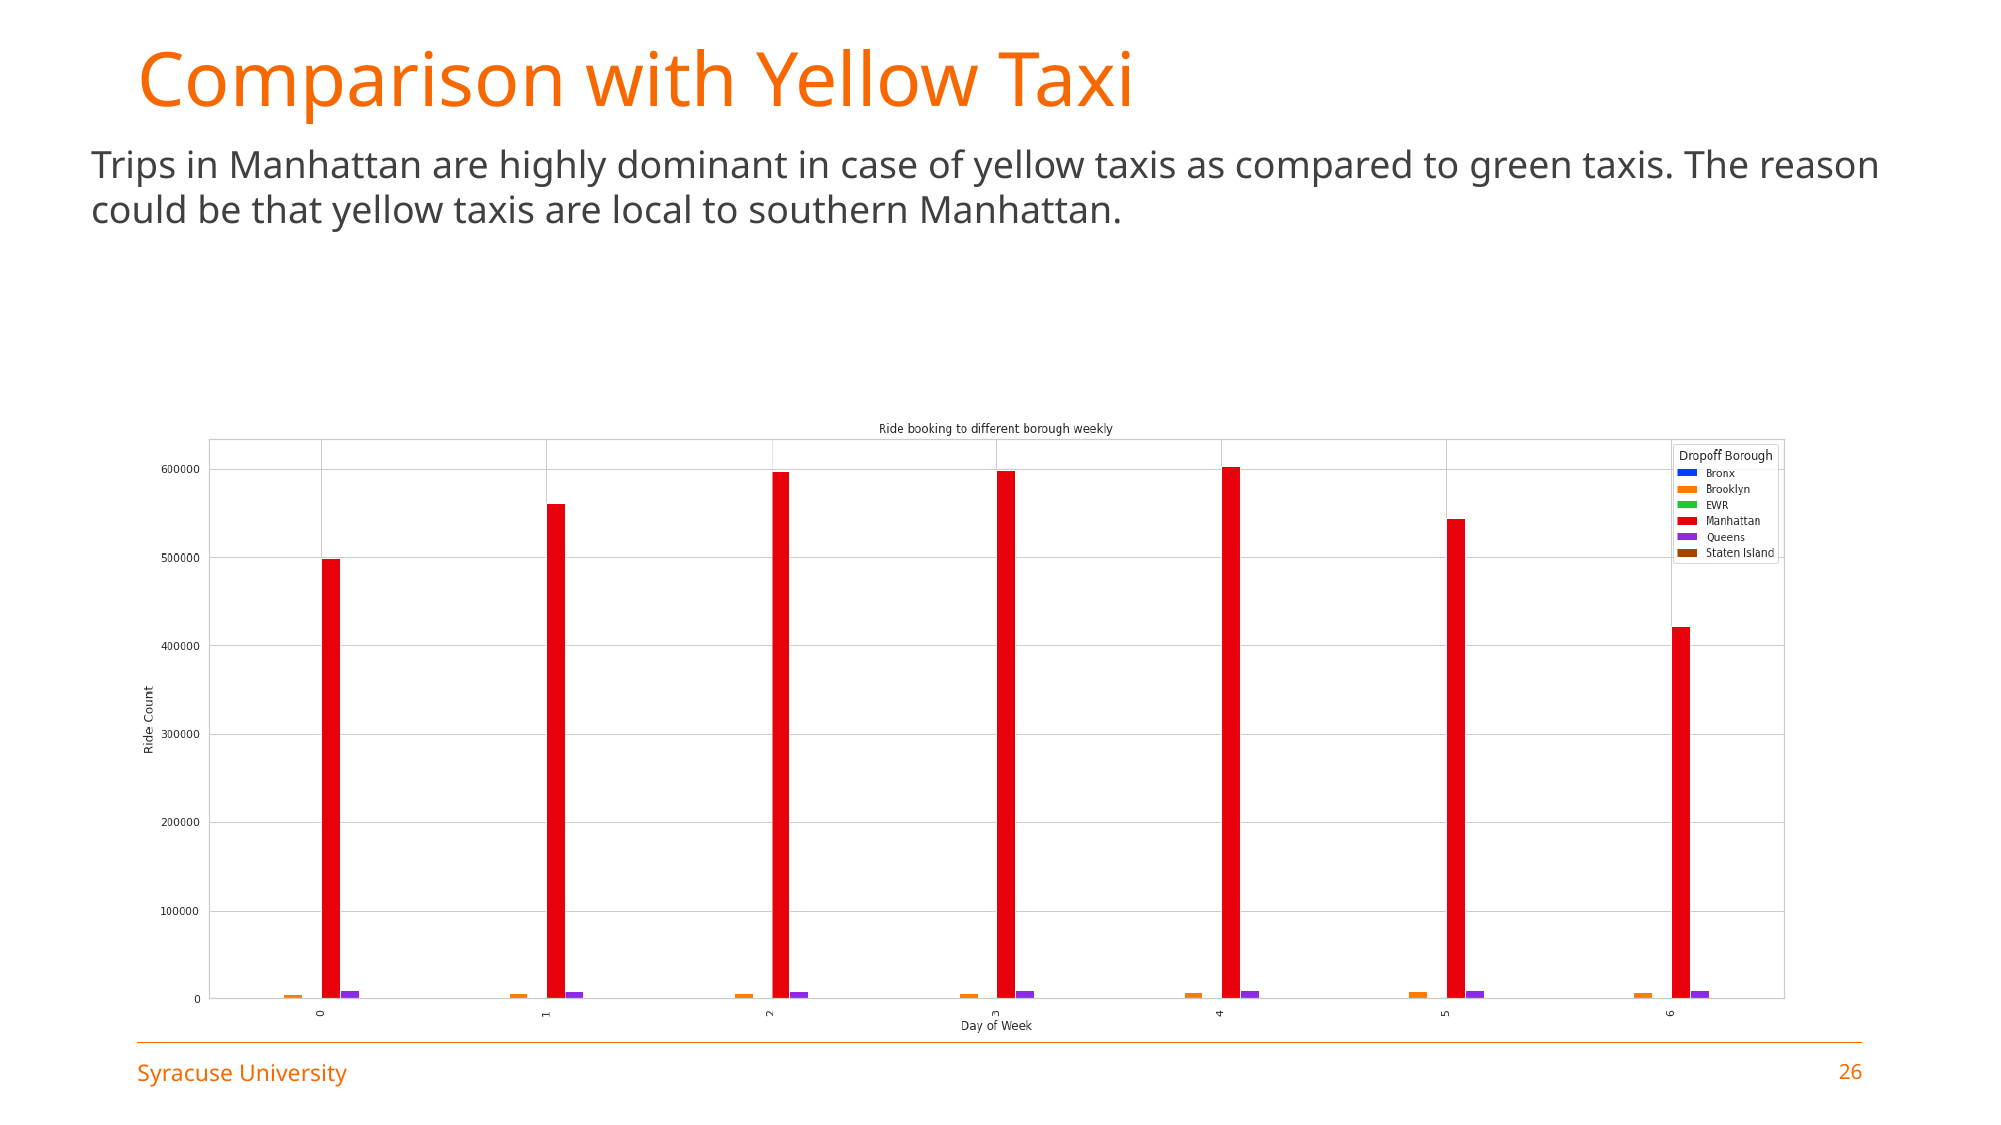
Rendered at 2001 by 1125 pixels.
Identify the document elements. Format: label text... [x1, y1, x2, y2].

title Comparison with Yellow Taxi [137, 0, 1863, 133]
text_box Trips in Manhattan are highly dominant in case of yellow taxis as compared to green taxis. The reason could be that yellow taxis are local to southern Manhattan. [76, 133, 1939, 239]
picture [137, 416, 1789, 1041]
